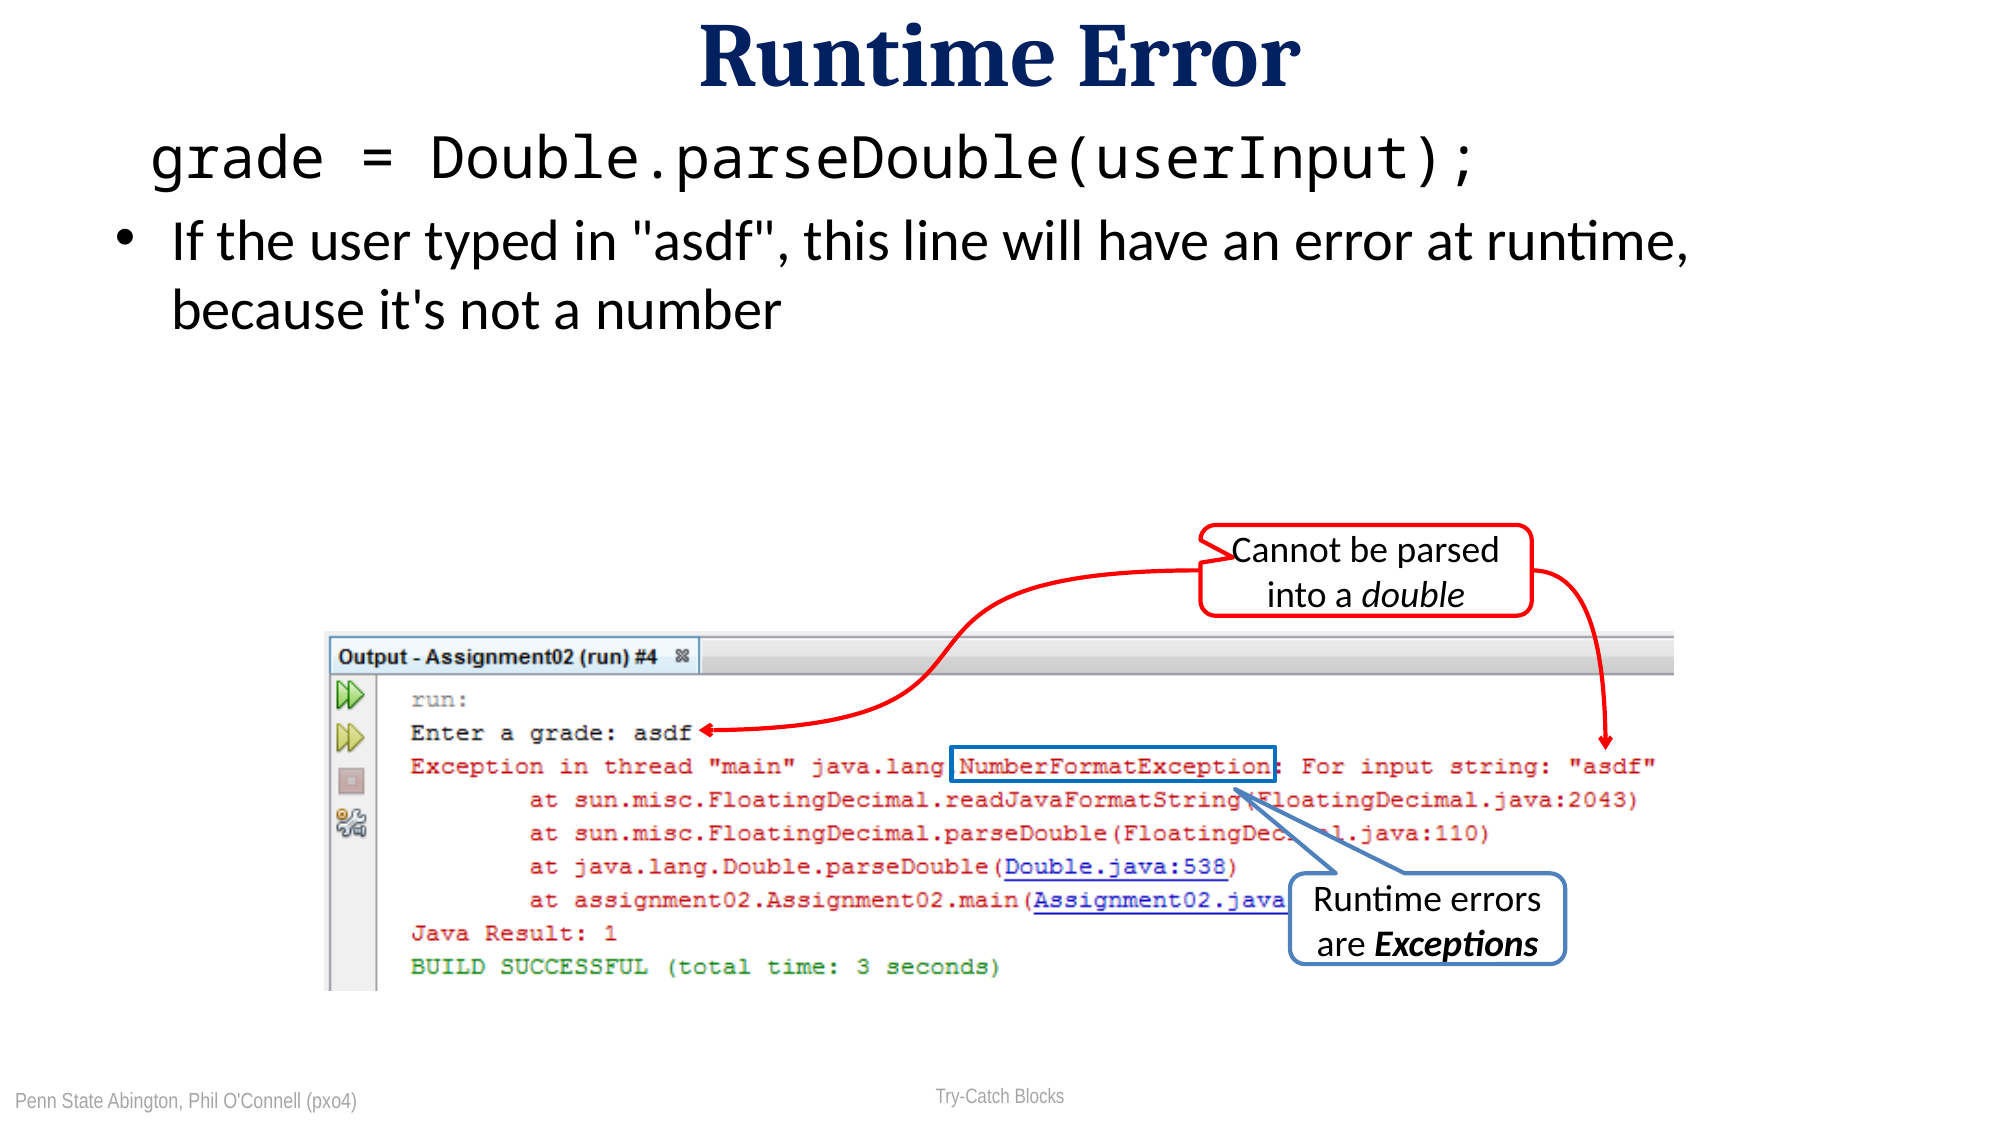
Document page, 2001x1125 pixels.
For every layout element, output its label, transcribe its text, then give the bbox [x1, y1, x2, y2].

title Runtime Error [99, 0, 1900, 100]
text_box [637, 524, 1637, 812]
picture [324, 630, 1674, 991]
slide_number Penn State Abington, Phil O'Connell (pxo4) [0, 1074, 567, 1125]
list grade = Double.parseDouble(userInput); If the user typed in "asdf", this line will have an error at runtime, because it's not a number [99, 112, 1900, 1005]
footer Try-Catch Blocks [566, 1074, 1434, 1121]
